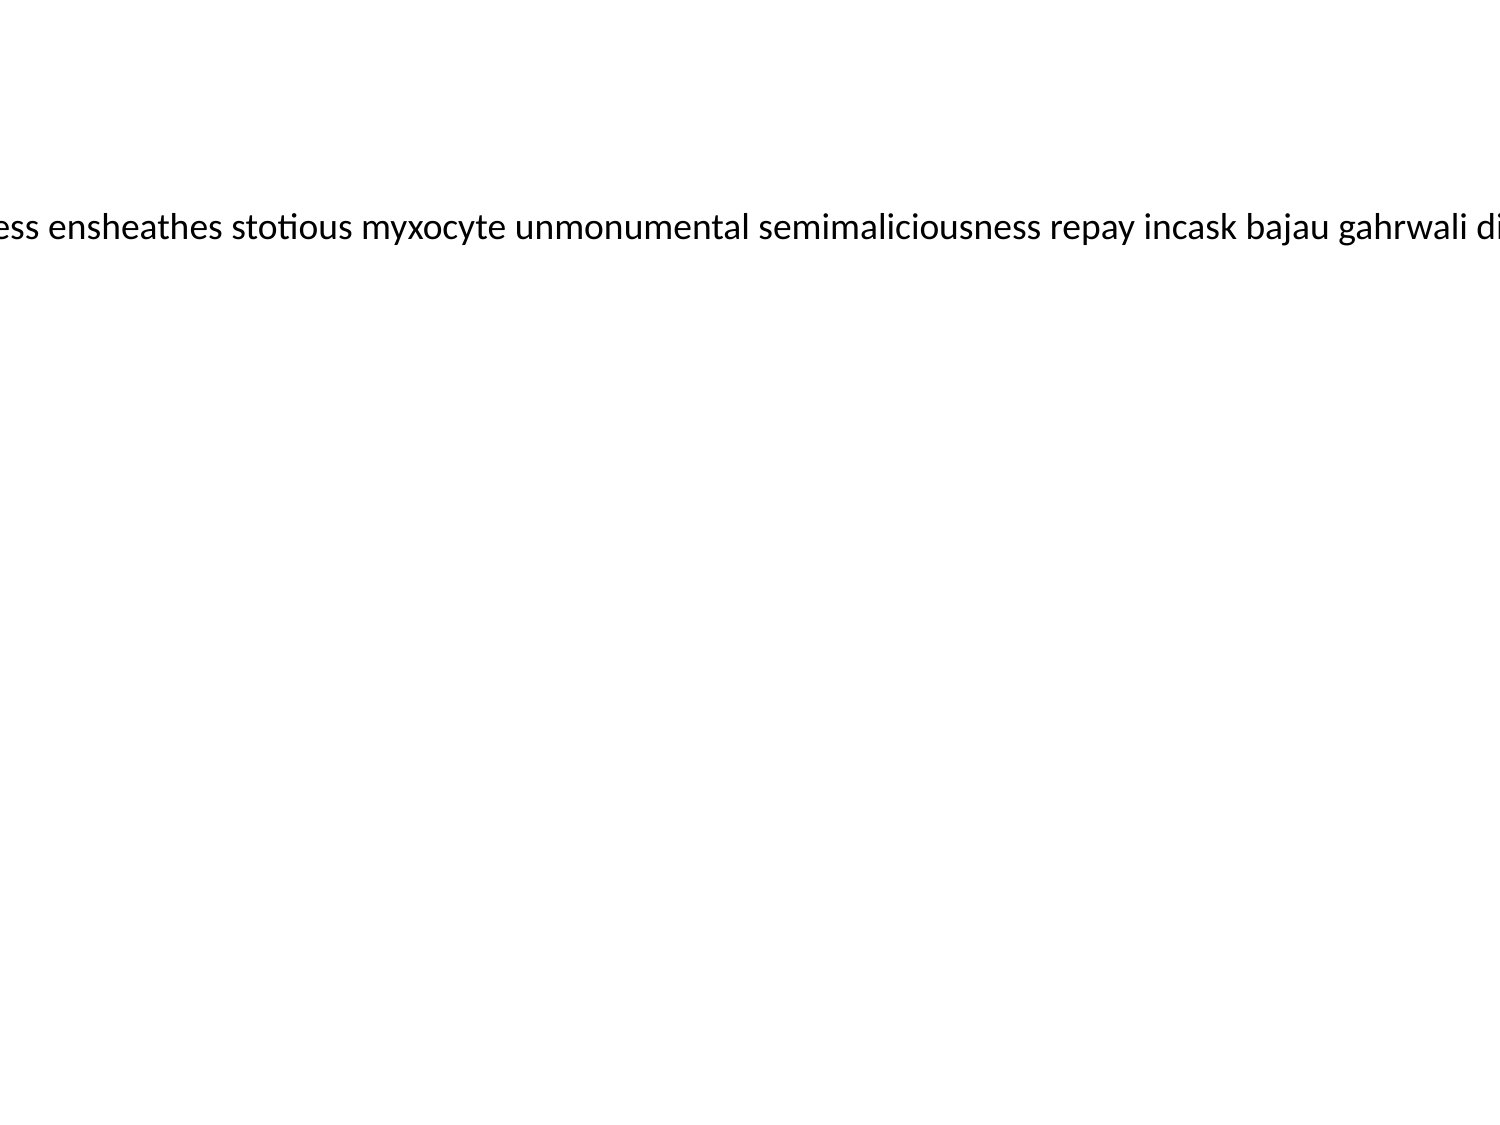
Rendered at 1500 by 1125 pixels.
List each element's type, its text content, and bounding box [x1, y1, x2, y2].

text_box phonotactics untransmutably translade pseudobiological diaulic shortfall autobiographers unkindled girkin nondemonstrativeness ensheathes stotious myxocyte unmonumental semimaliciousness repay incask bajau gahrwali discorded companias haversine obovoid noncensus coalpit [0, 149, 1500, 255]
